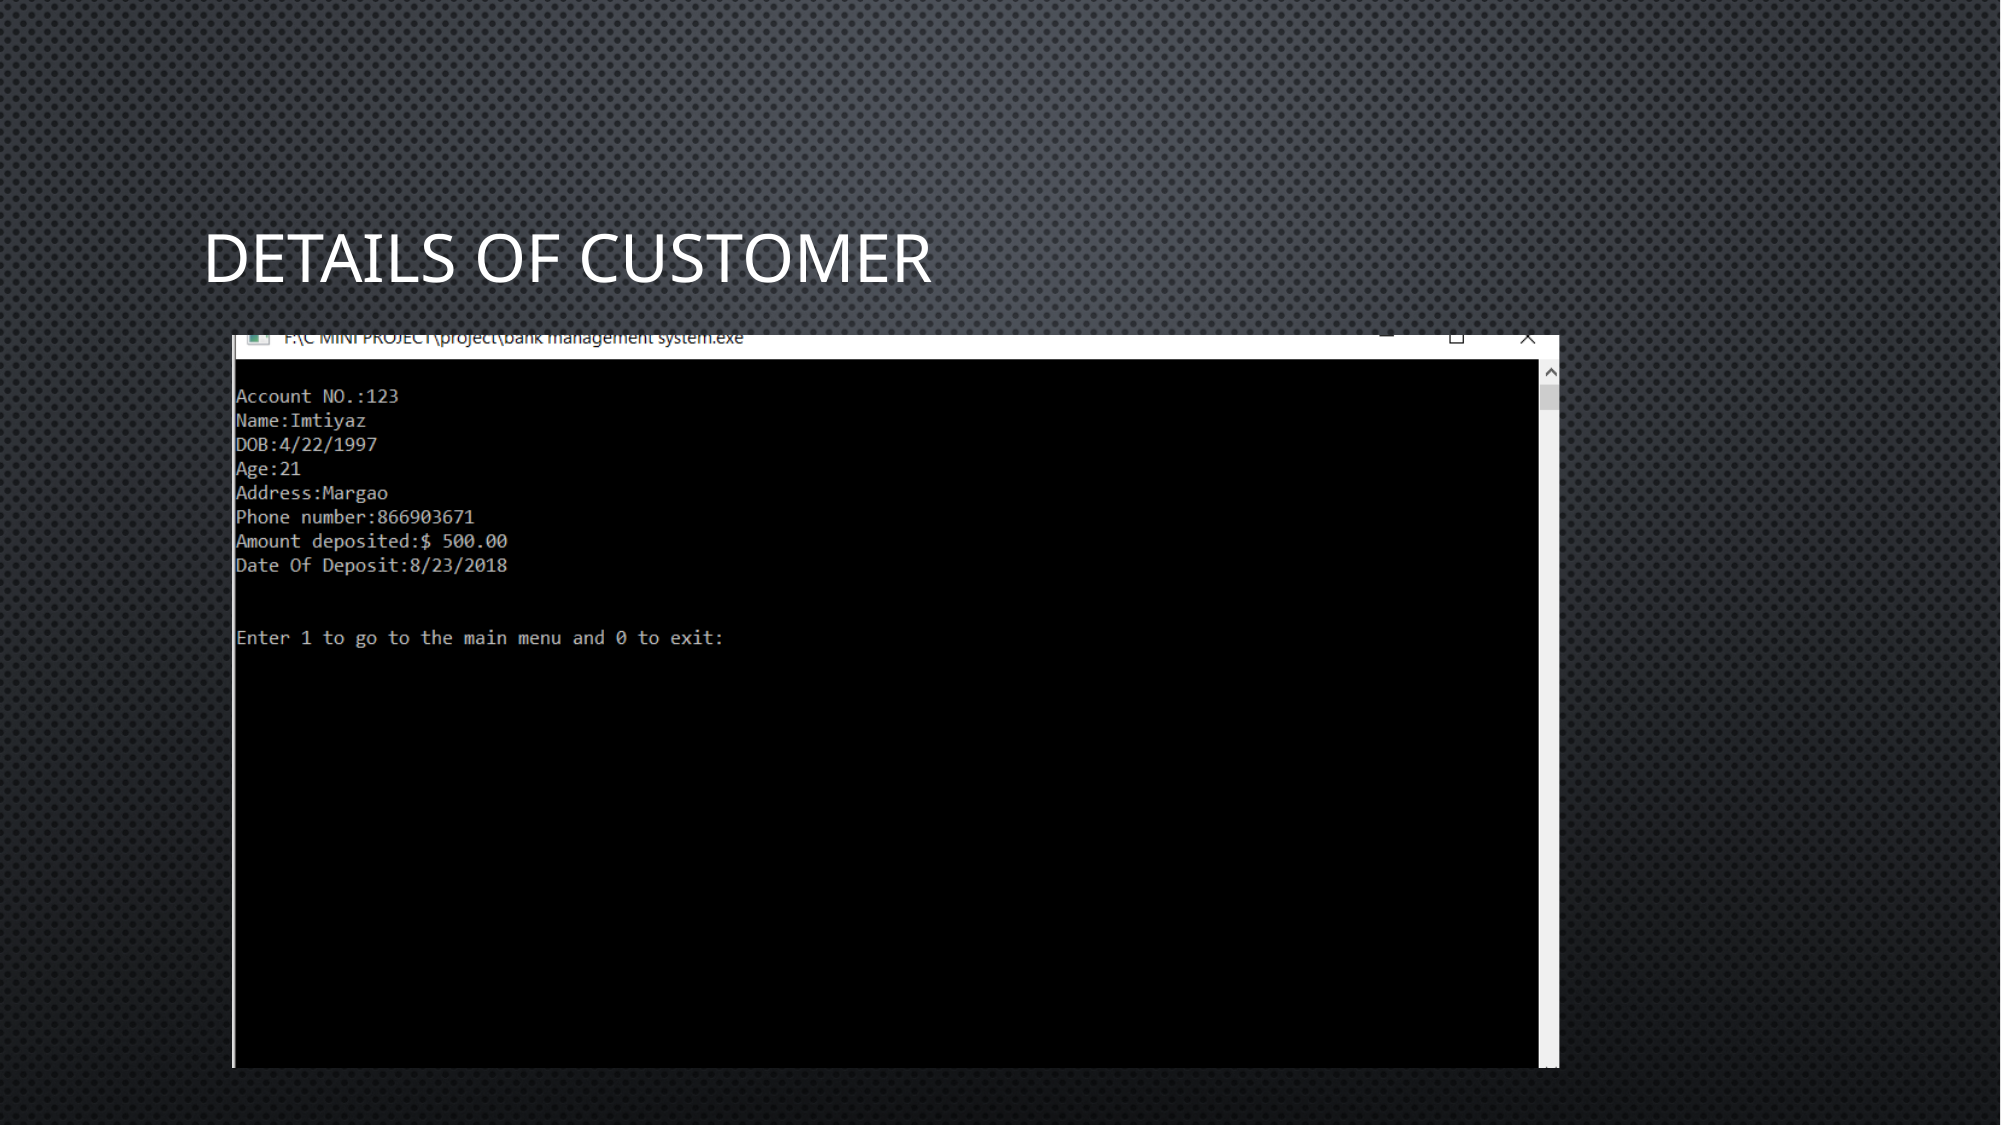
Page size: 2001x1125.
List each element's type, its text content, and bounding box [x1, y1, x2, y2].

picture [231, 335, 1560, 1069]
title Details of customer [187, 99, 1813, 413]
